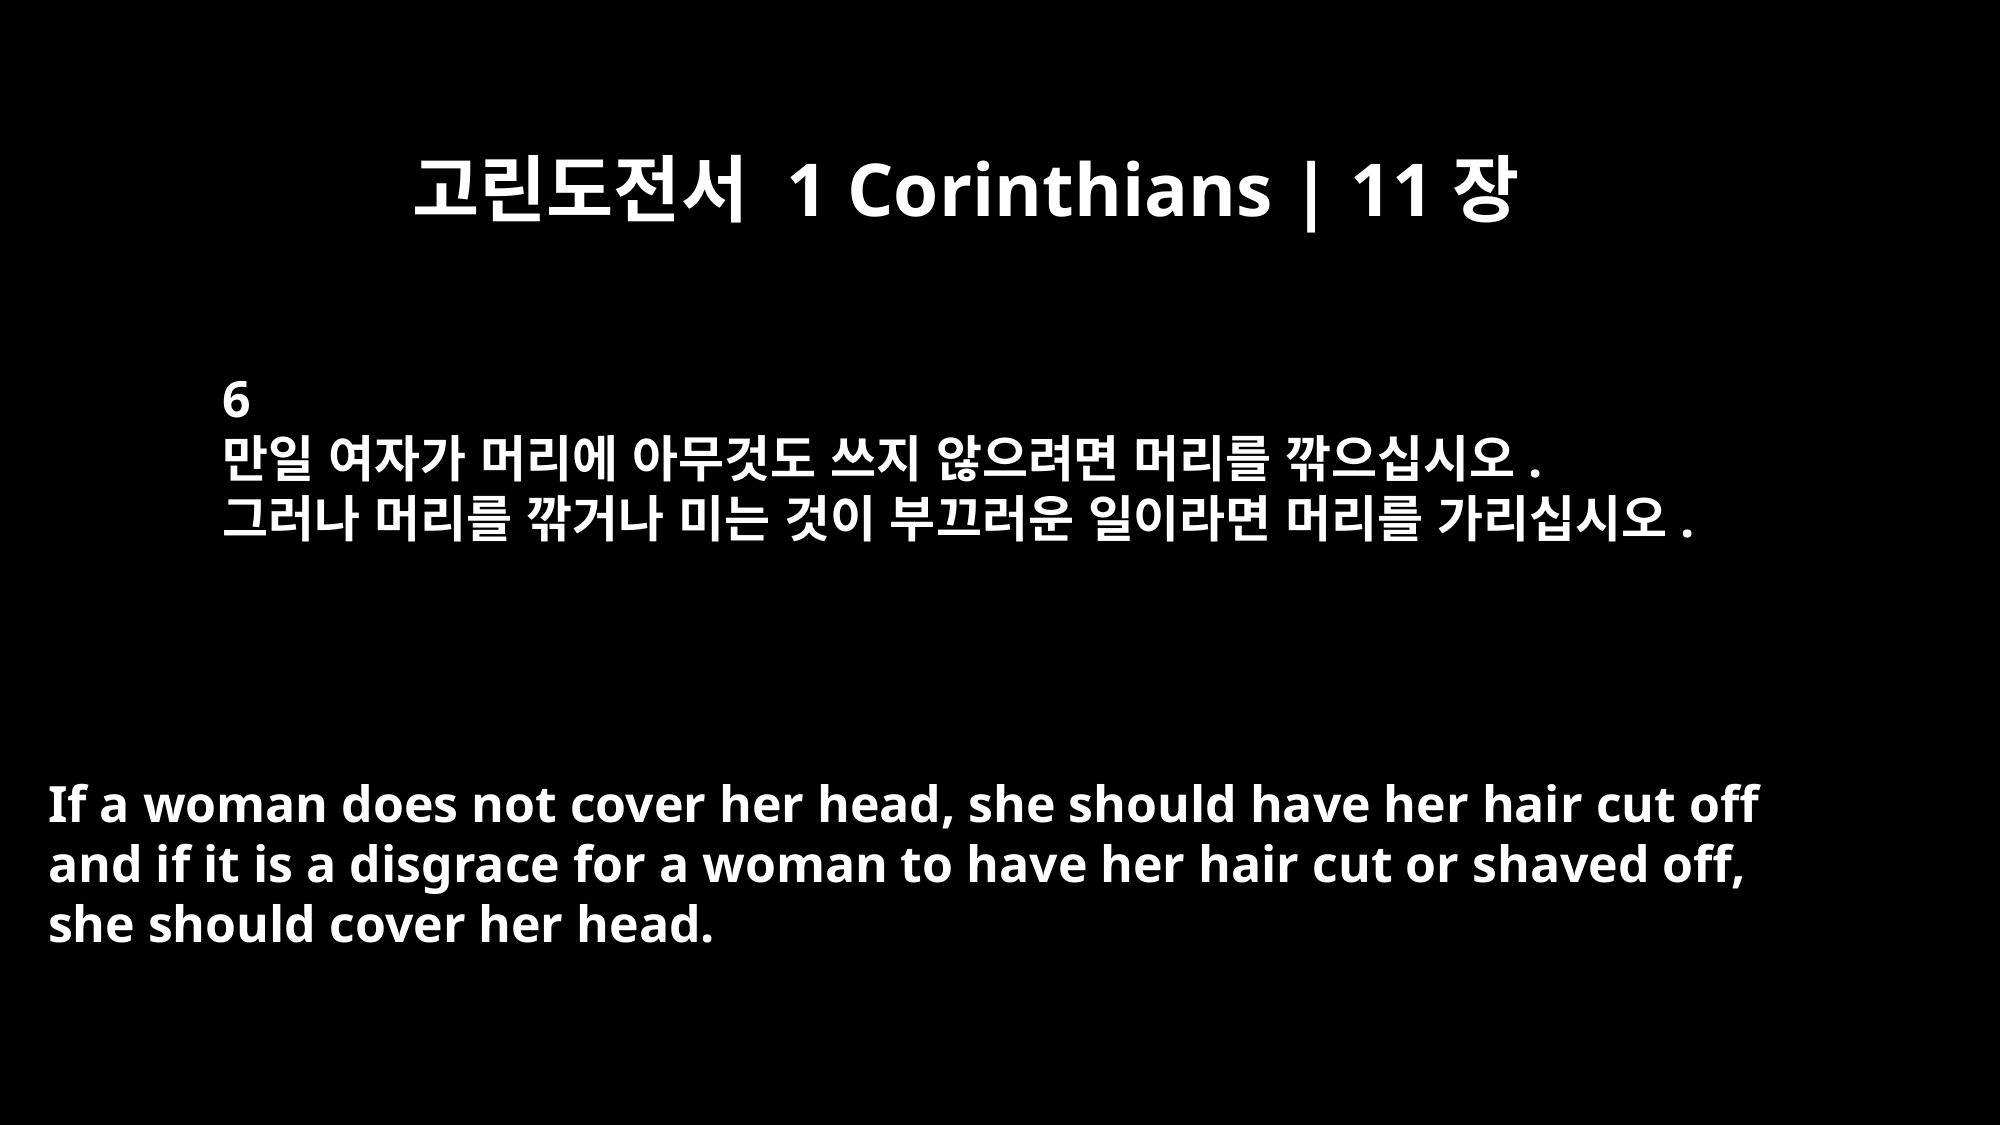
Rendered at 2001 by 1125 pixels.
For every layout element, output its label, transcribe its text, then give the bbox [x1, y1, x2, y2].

text_box If a woman does not cover her head, she should have her hair cut off and if it is a disgrace for a woman to have her hair cut or shaved off, she should cover her head. [33, 764, 1775, 960]
text_box 고린도전서 1 Corinthians | 11장 [397, 136, 1535, 239]
text_box 6 만일 여자가 머리에 아무것도 쓰지 않으려면 머리를 깎으십시오. 그러나 머리를 깎거나 미는 것이 부끄러운 일이라면 머리를 가리십시오. [207, 359, 1710, 555]
